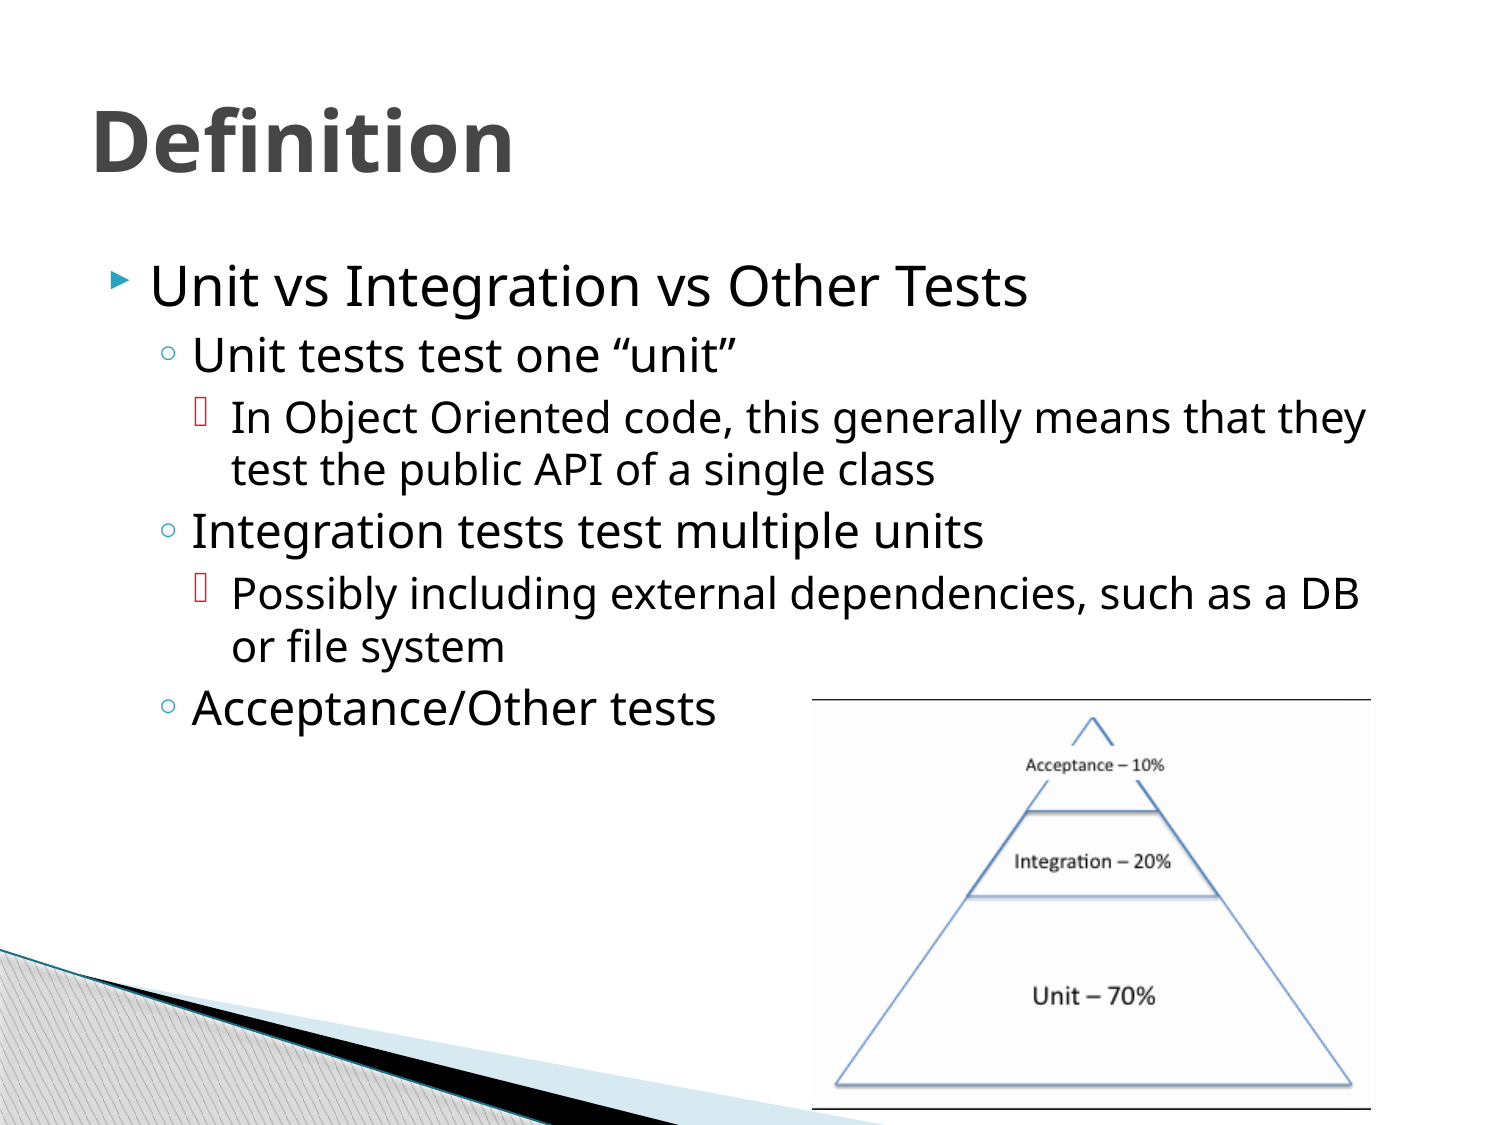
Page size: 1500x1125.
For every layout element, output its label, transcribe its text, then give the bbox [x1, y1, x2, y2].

title Definition [75, 45, 1425, 233]
list Unit vs Integration vs Other Tests Unit tests test one “unit” In Object Oriented code, this generally means that they test the public API of a single class Integration tests test multiple units Possibly including external dependencies, such as a DB or file system Acceptance/Other tests [75, 243, 1425, 986]
picture [812, 699, 1371, 1110]
